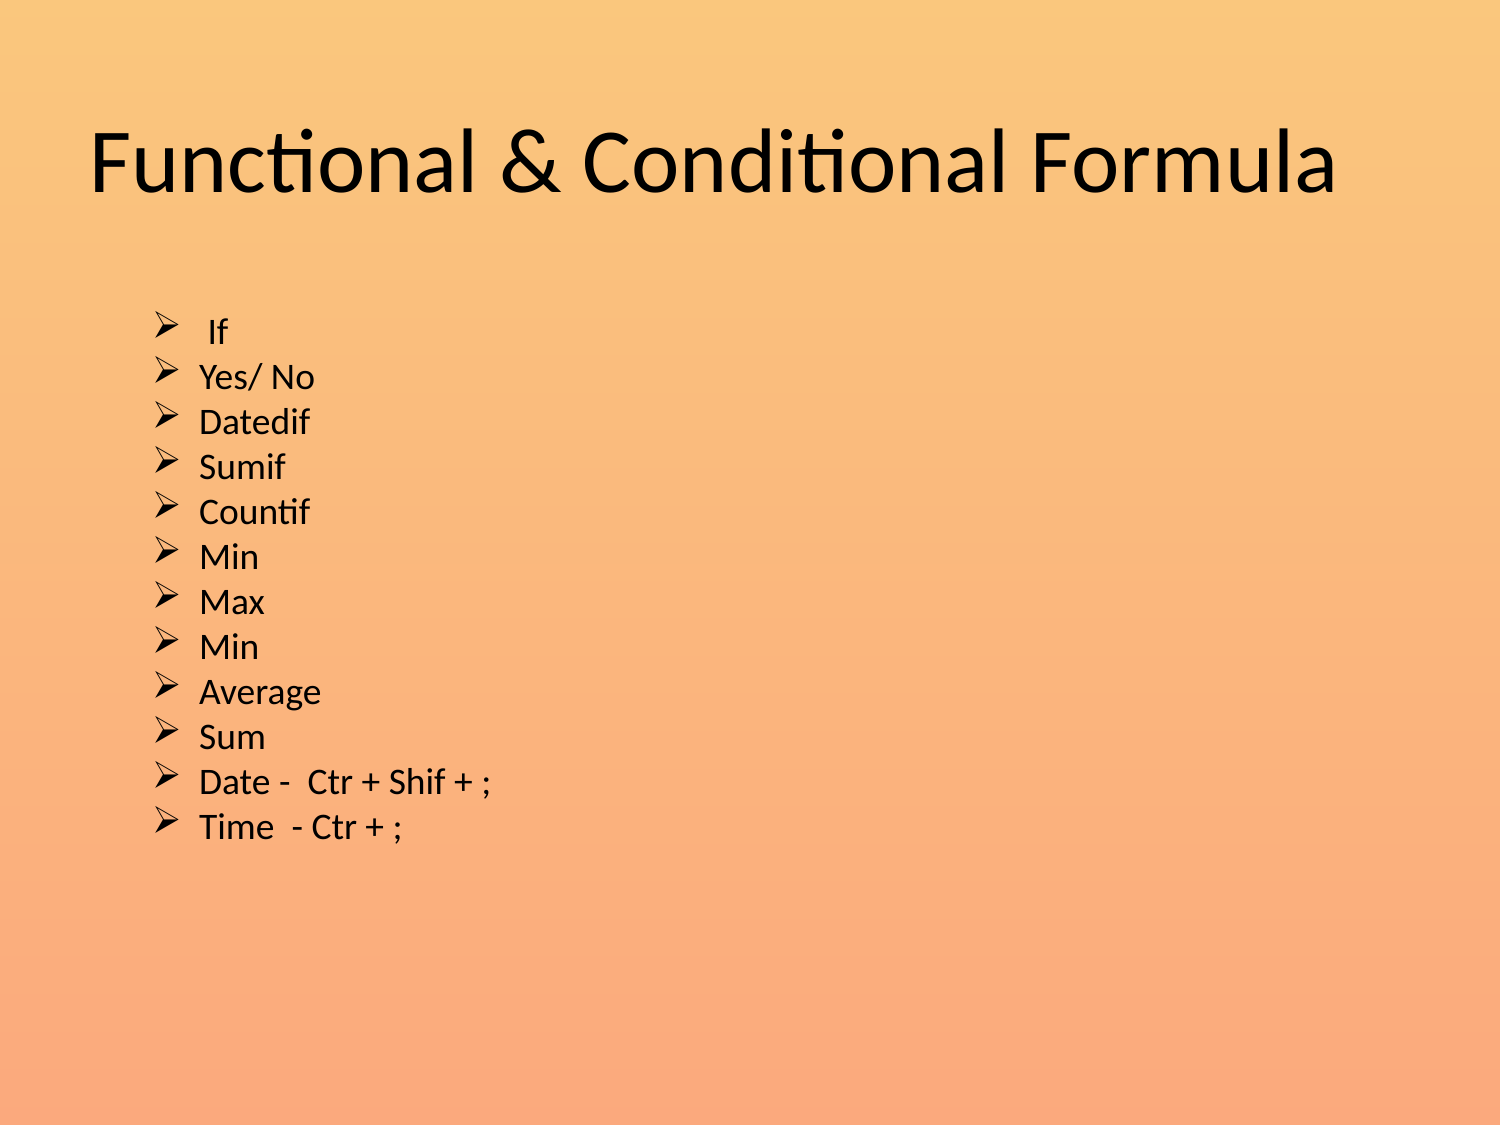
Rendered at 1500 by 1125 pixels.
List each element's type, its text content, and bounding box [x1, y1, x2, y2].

title Functional & Conditional Formula [50, 62, 1400, 250]
text_box If Yes/ No Datedif Sumif Countif Min Max Min Average Sum Date - Ctr + Shif + ; Time - Ctr + ; [137, 299, 1275, 900]
